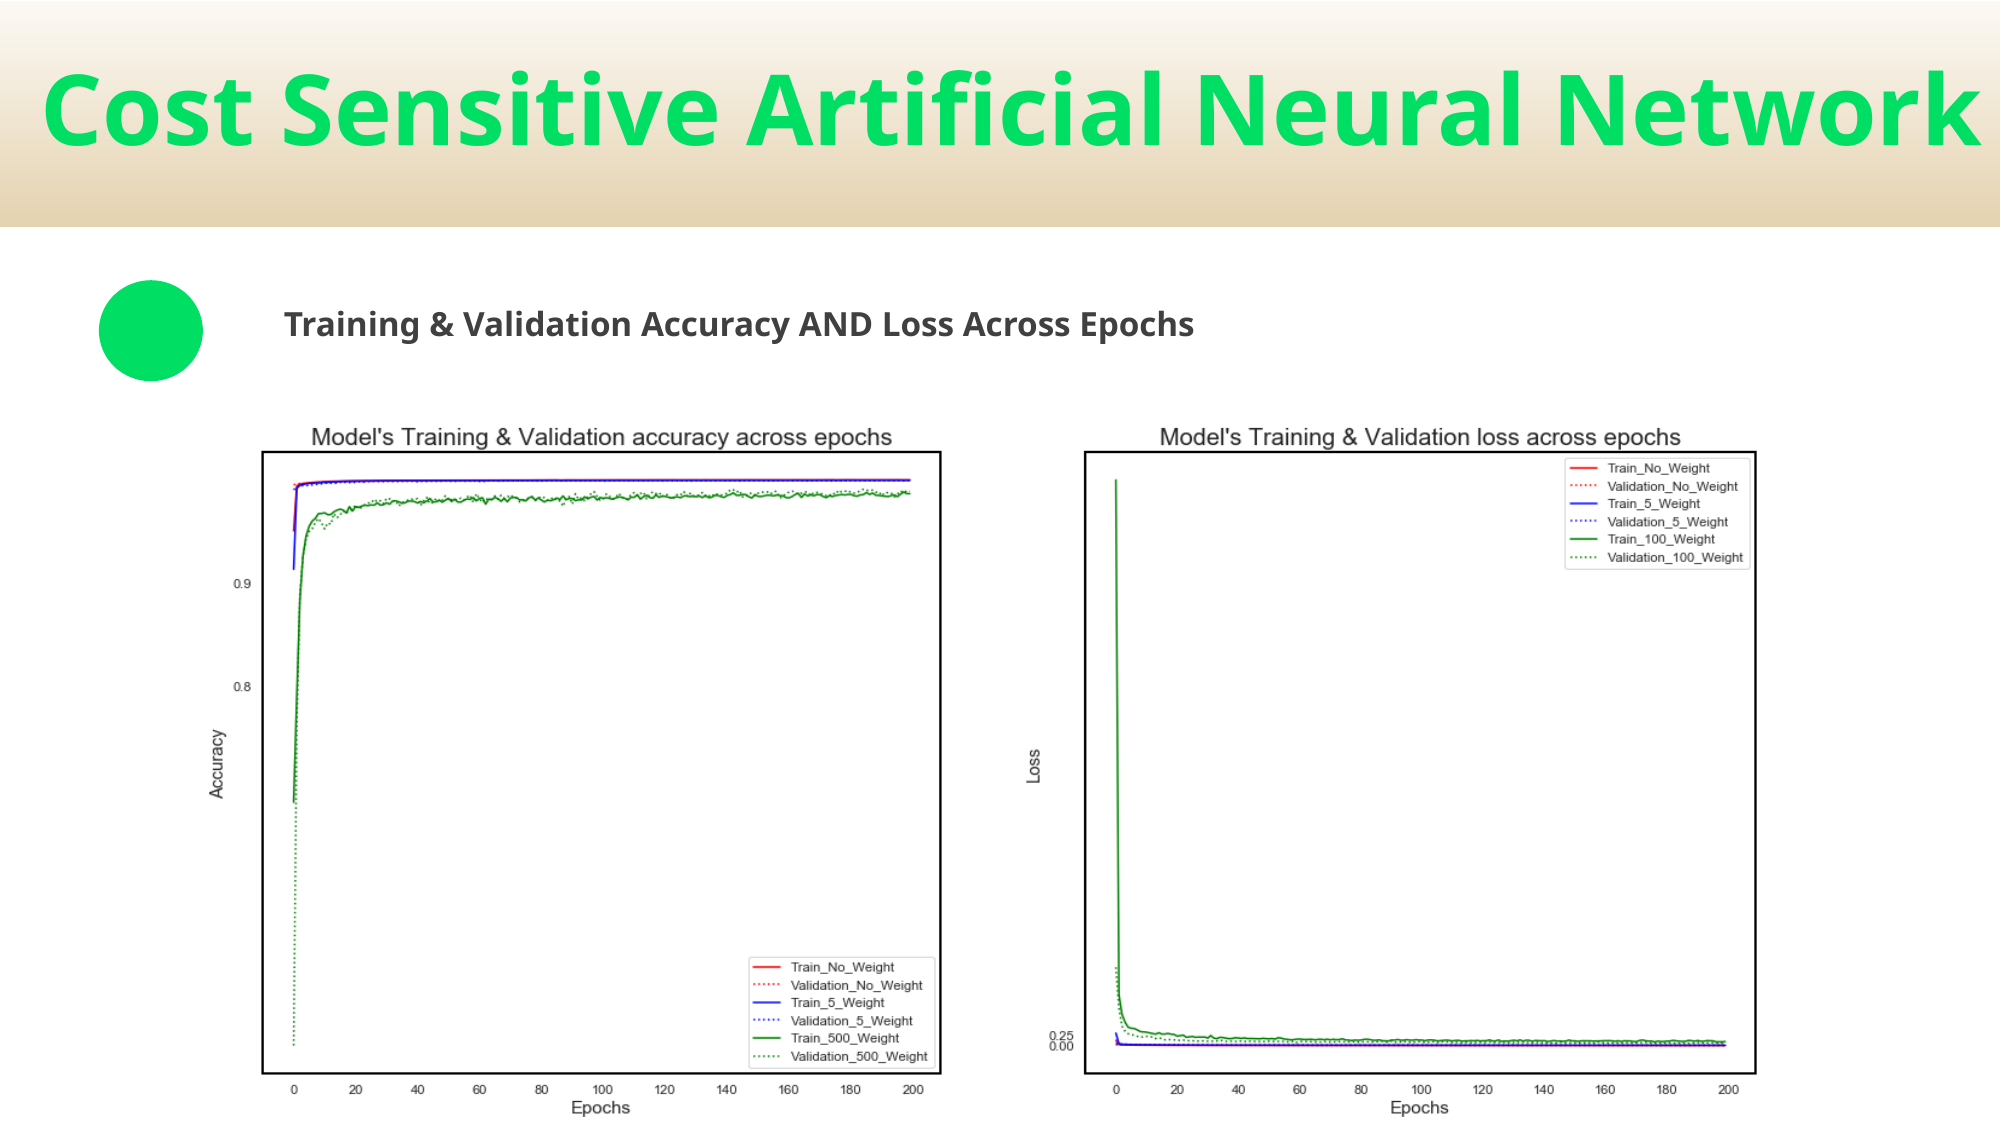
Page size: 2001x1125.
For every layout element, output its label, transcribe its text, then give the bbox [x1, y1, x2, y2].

picture [1018, 420, 1764, 1125]
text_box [98, 280, 1291, 382]
picture [202, 420, 949, 1125]
title Cost Sensitive Artificial Neural Network [0, 1, 2000, 227]
